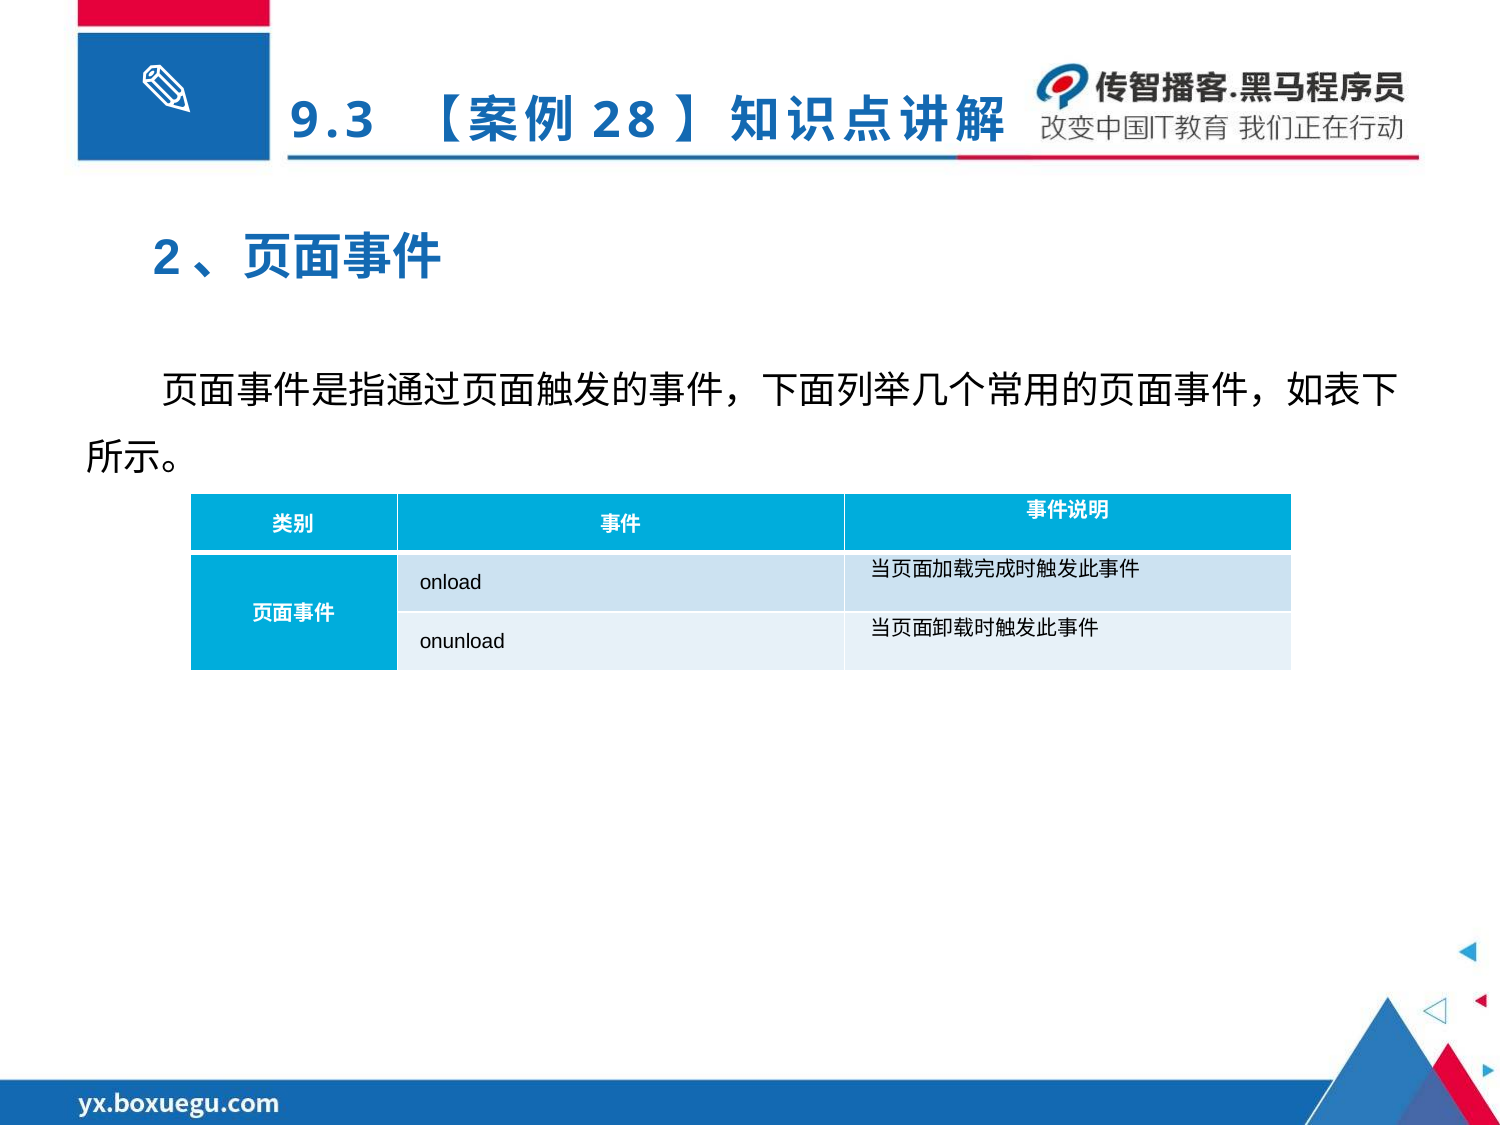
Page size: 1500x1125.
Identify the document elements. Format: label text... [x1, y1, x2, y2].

table_cell 当页面卸载时触发此事件 [845, 613, 1291, 670]
table_cell onunload [398, 613, 844, 670]
table_cell onload [398, 555, 844, 611]
list 页面事件是指通过页面触发的事件，下面列举几个常用的页面事件，如表下所示。 [71, 335, 1422, 580]
table_cell 页面事件 [191, 555, 397, 670]
table_header 事件说明 [845, 494, 1291, 550]
table_header 类别 [191, 494, 397, 550]
title 9.3 【案例28】知识点讲解 [275, 79, 1500, 199]
text_box 2、页面事件 [63, 216, 1329, 292]
table_header 事件 [398, 494, 844, 550]
picture [0, 0, 1500, 1125]
table_cell 当页面加载完成时触发此事件 [845, 555, 1291, 611]
